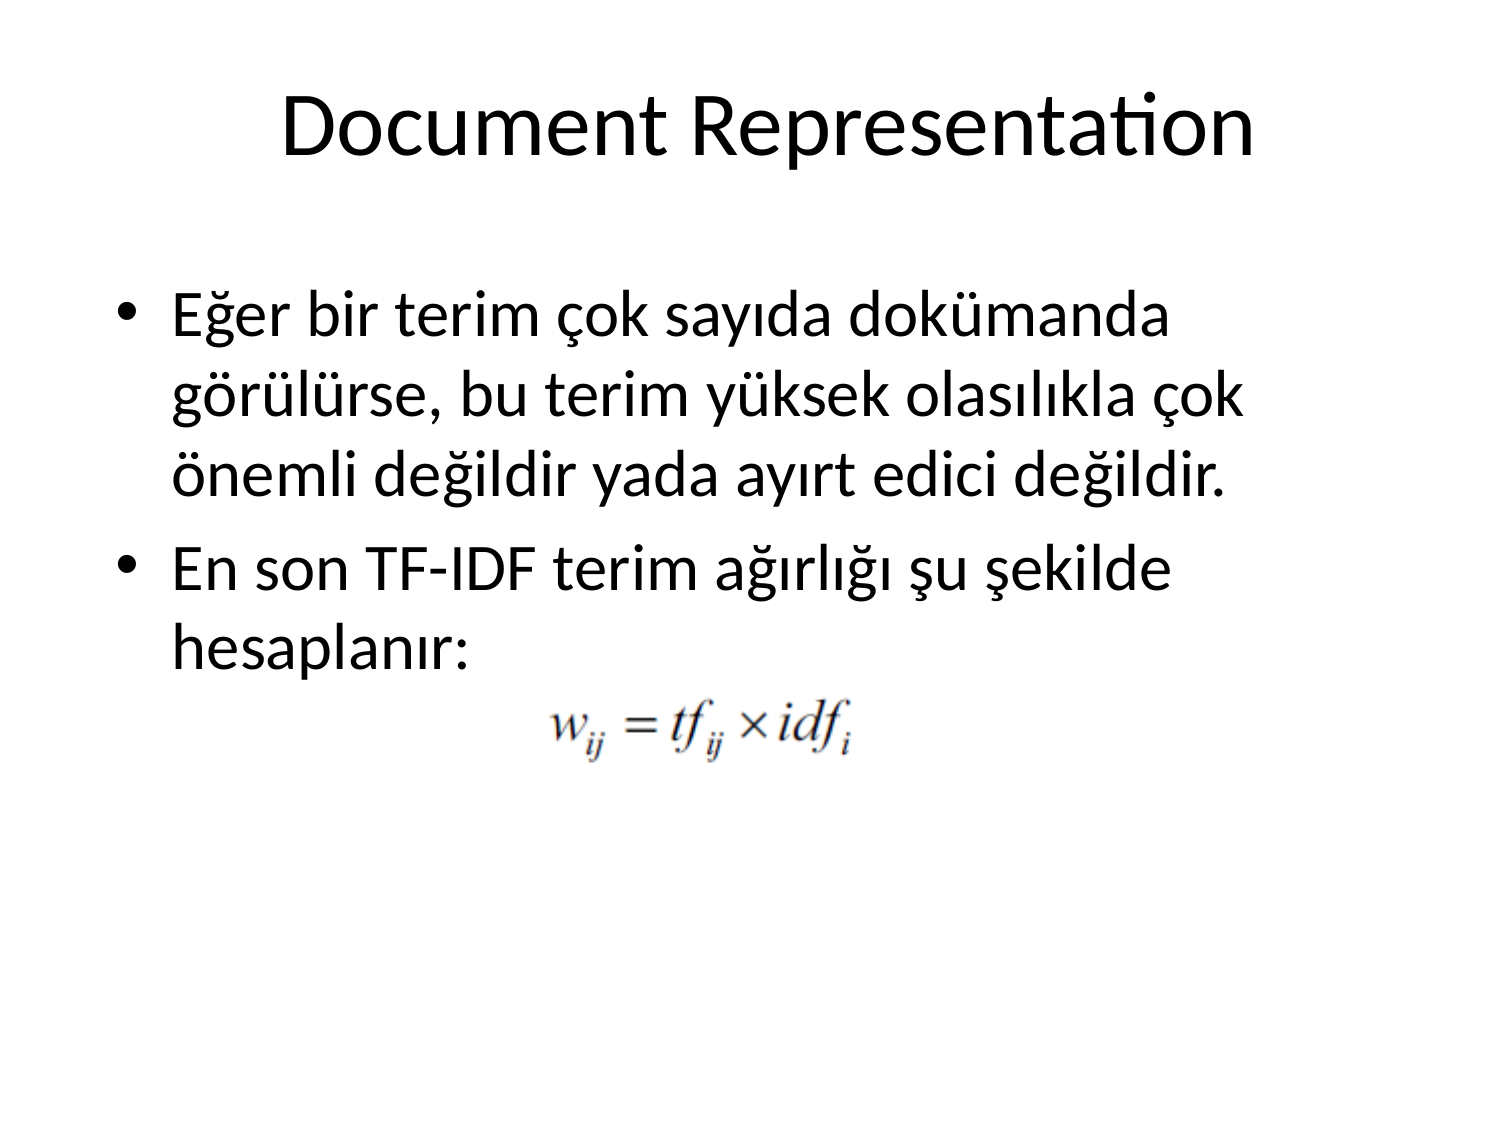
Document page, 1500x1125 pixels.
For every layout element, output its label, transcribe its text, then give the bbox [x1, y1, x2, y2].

list Eğer bir terim çok sayıda dokümanda görülürse, bu terim yüksek olasılıkla çok önemli değildir yada ayırt edici değildir. En son TF-IDF terim ağırlığı şu şekilde hesaplanır: [100, 262, 1438, 1000]
picture [537, 668, 857, 772]
title Document Representation [100, 37, 1438, 200]
